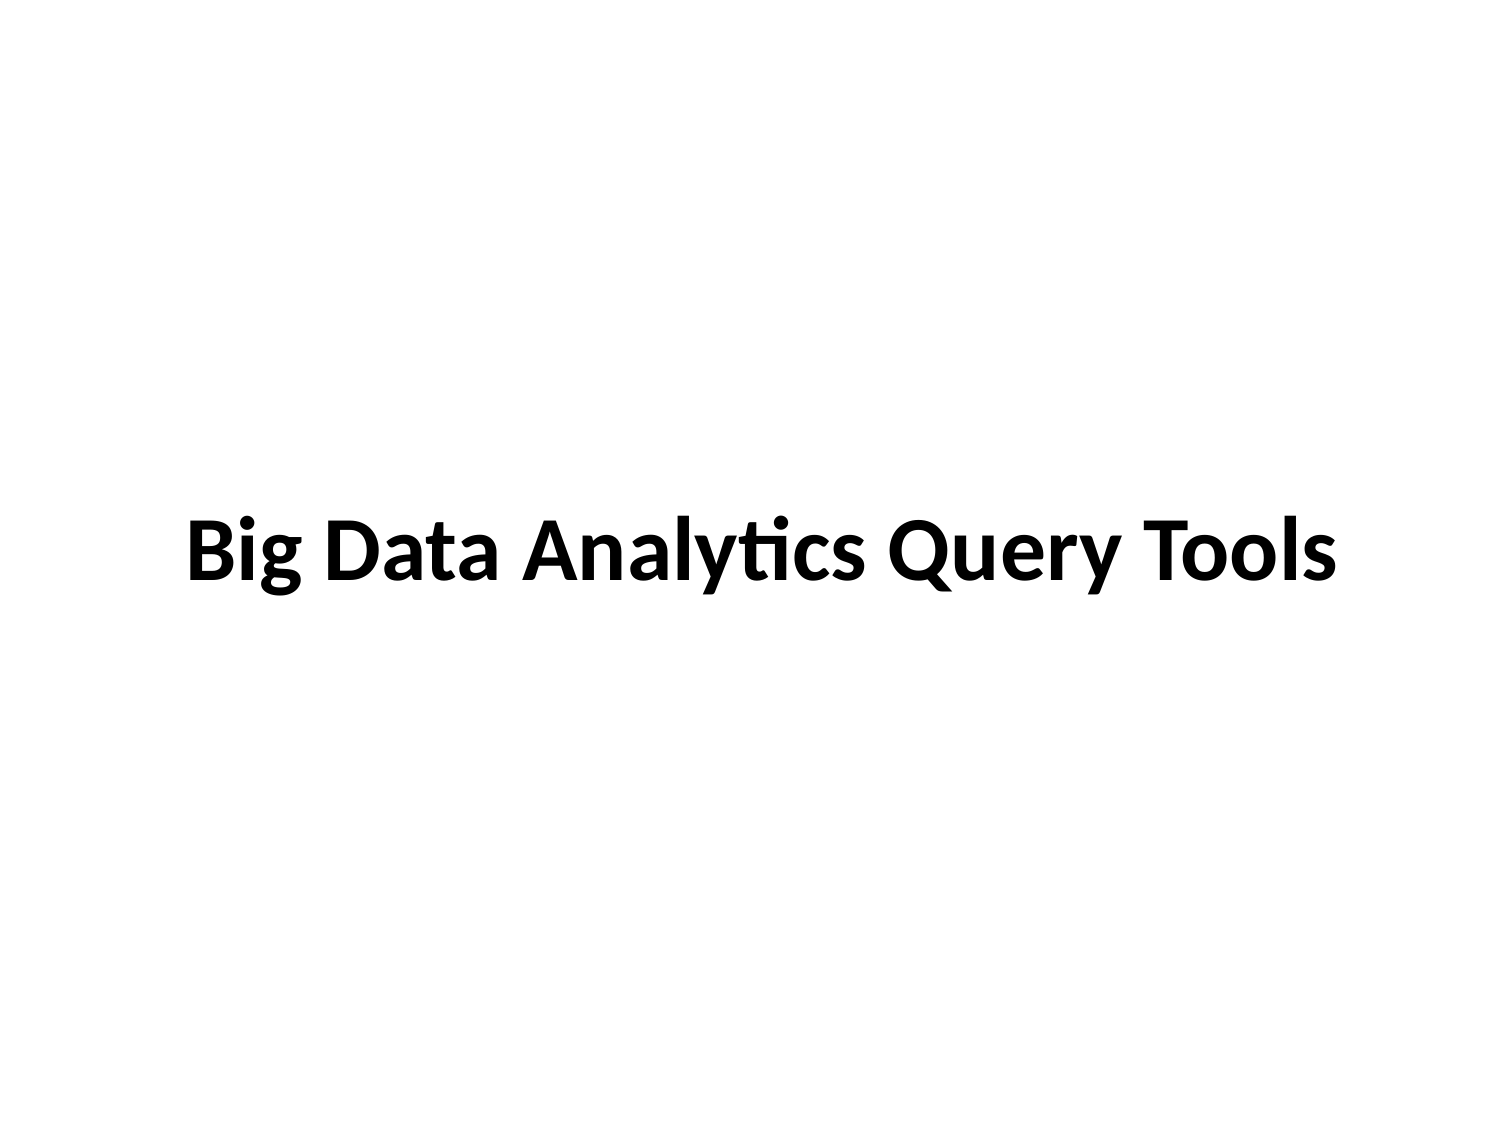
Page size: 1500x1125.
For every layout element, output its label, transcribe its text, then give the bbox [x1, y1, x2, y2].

title Big Data Analytics Query Tools [87, 450, 1438, 638]
